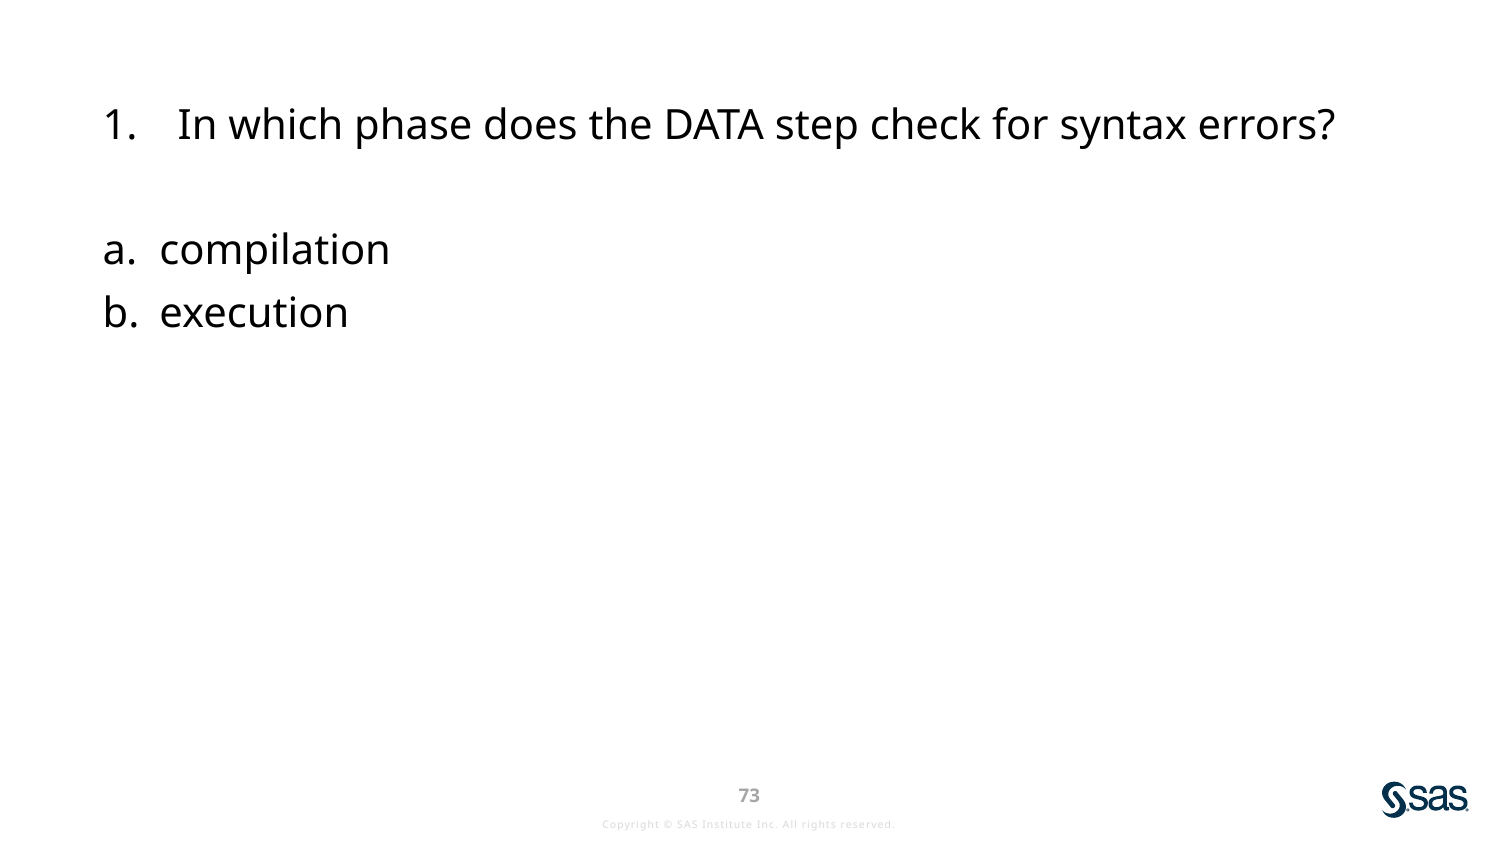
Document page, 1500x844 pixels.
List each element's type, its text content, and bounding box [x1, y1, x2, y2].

list In which phase does the DATA step check for syntax errors? compilation execution [102, 98, 1398, 695]
